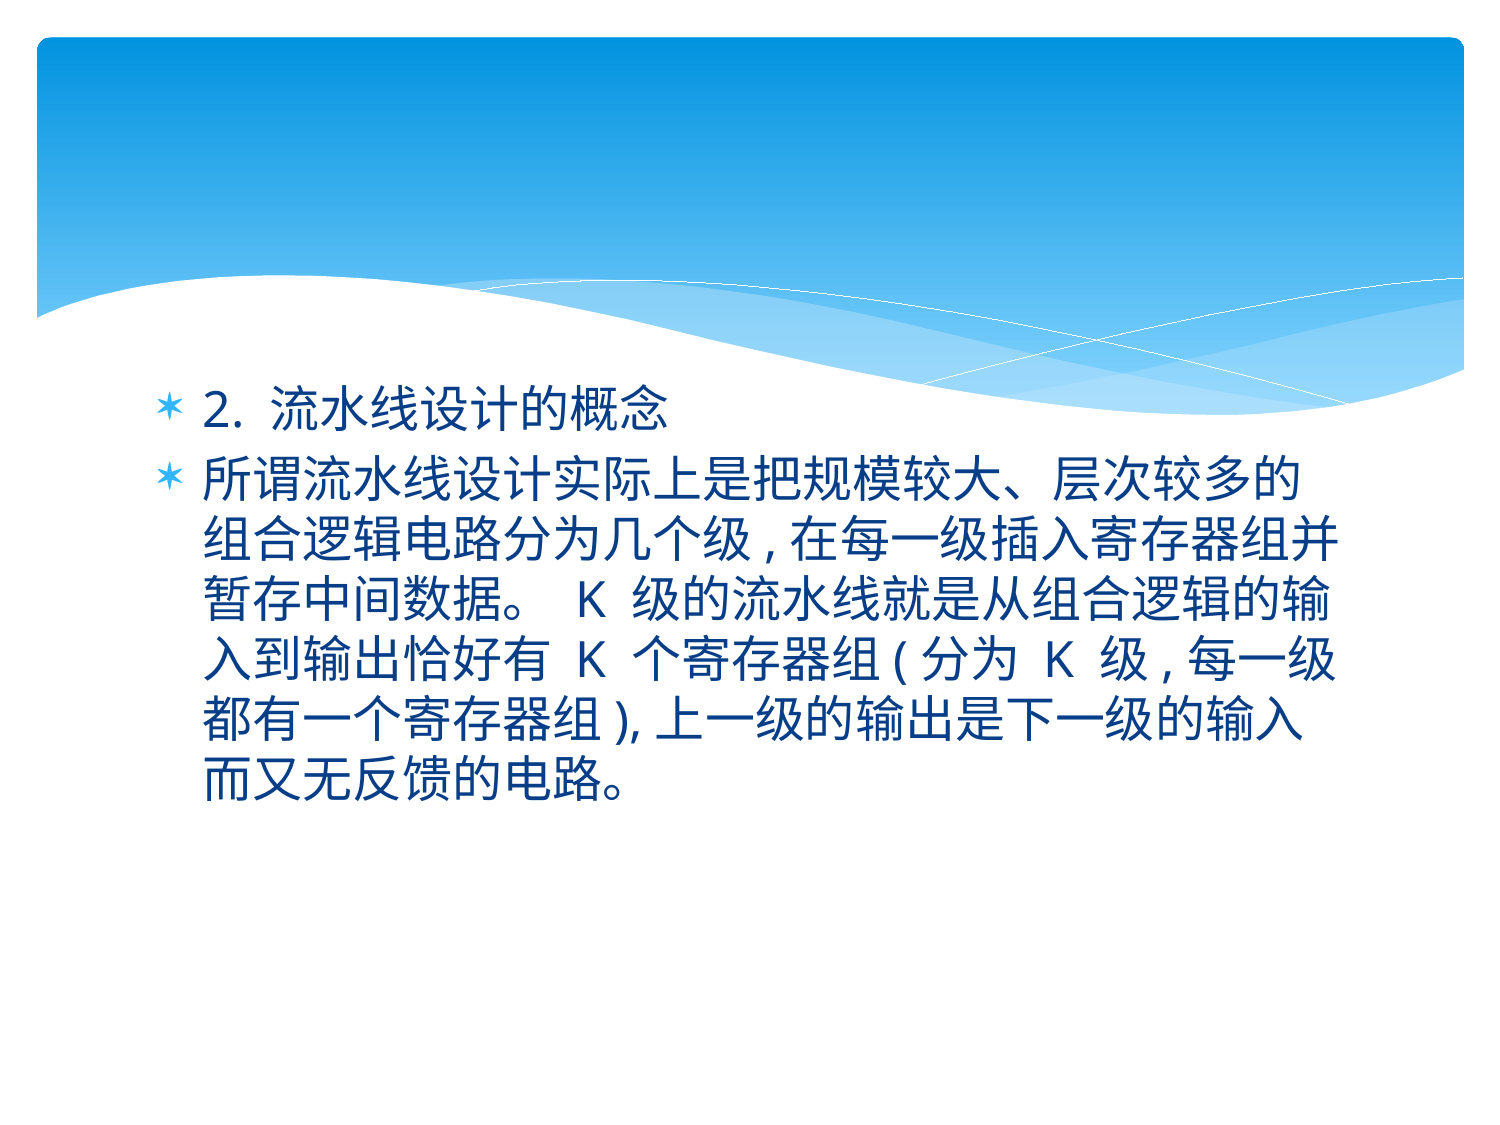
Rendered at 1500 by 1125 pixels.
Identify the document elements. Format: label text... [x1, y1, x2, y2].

list 2. 流水线设计的概念 所谓流水线设计实际上是把规模较大、层次较多的组合逻辑电路分为几个级,在每一级插入寄存器组并暂存中间数据。 K 级的流水线就是从组合逻辑的输入到输出恰好有 K 个寄存器组(分为 K 级,每一级都有一个寄存器组),上一级的输出是下一级的输入而又无反馈的电路。 [142, 369, 1358, 936]
